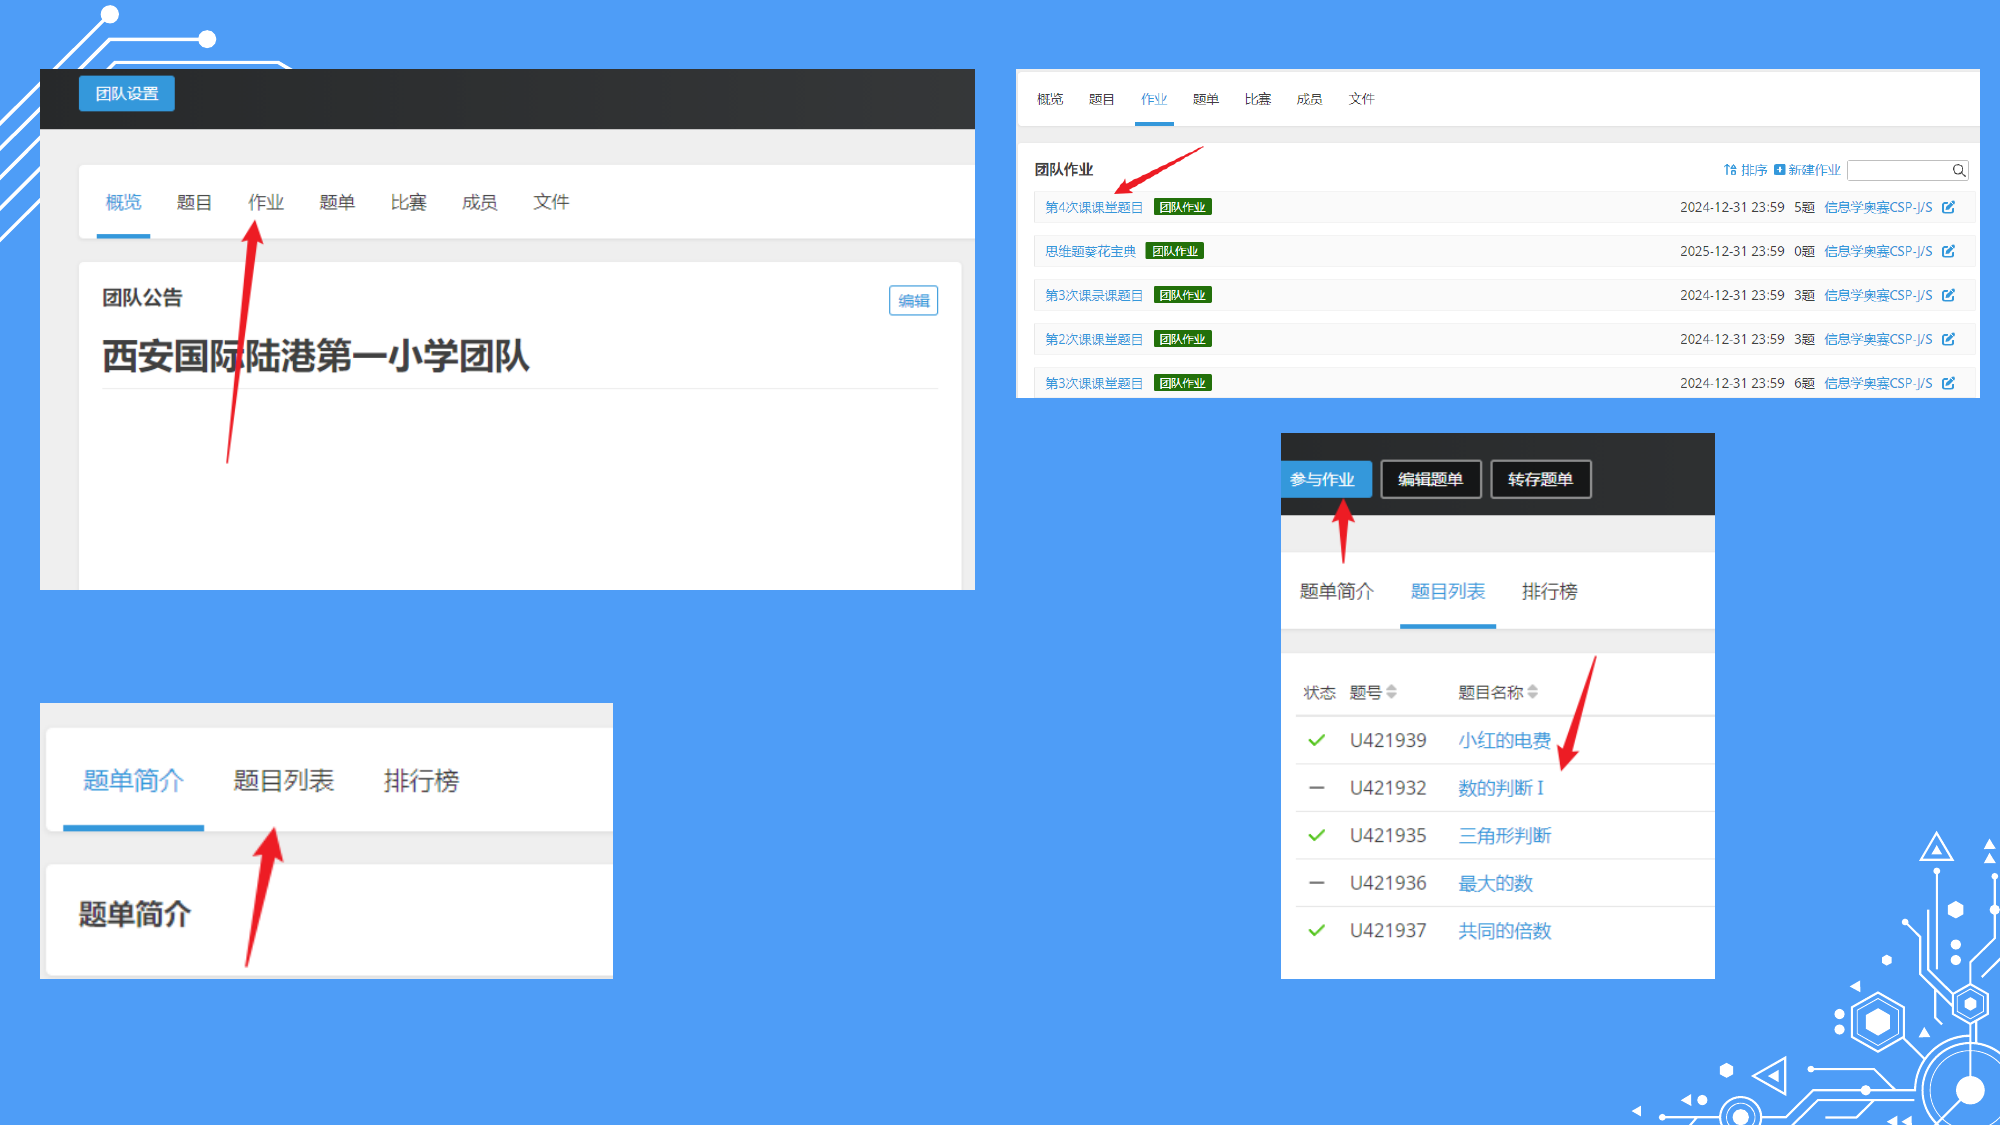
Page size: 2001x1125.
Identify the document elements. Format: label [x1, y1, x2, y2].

picture [40, 703, 613, 979]
picture [1281, 433, 1715, 979]
picture [40, 69, 975, 590]
picture [1016, 69, 1980, 398]
